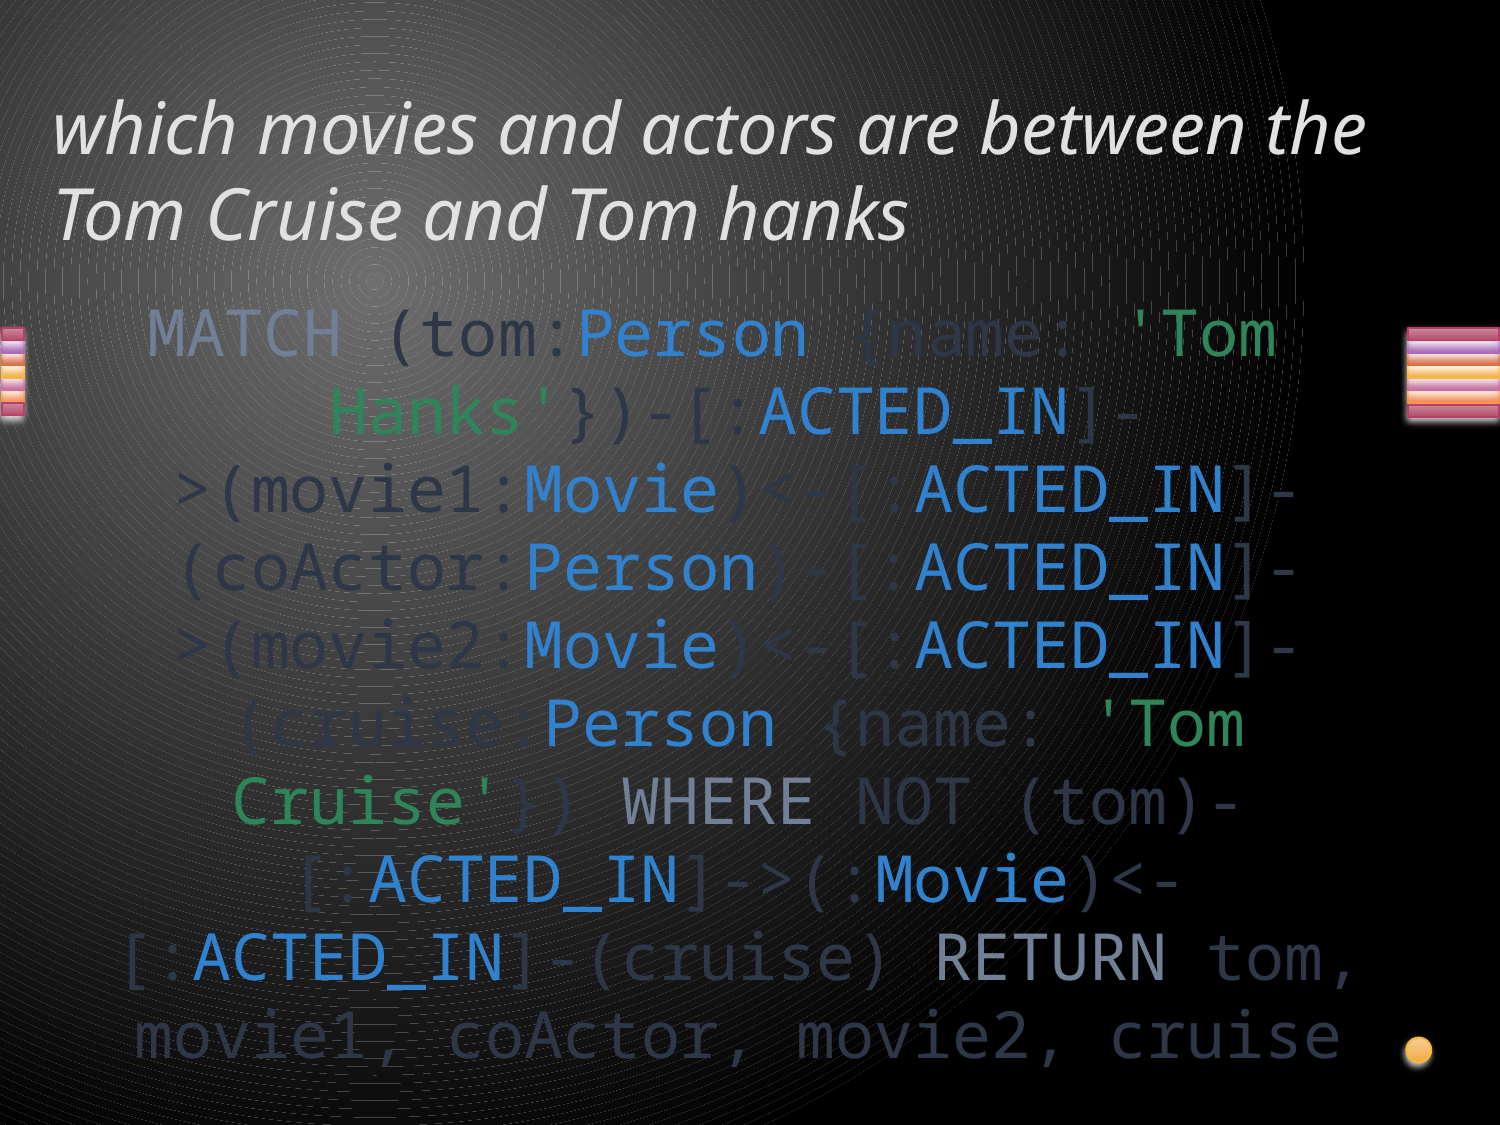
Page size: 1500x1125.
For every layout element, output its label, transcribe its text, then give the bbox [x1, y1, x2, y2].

list MATCH (tom:Person {name: 'Tom Hanks'})-[:ACTED_IN]->(movie1:Movie)<-[:ACTED_IN]-(coActor:Person)-[:ACTED_IN]->(movie2:Movie)<-[:ACTED_IN]-(cruise:Person {name: 'Tom Cruise'}) WHERE NOT (tom)-[:ACTED_IN]->(:Movie)<-[:ACTED_IN]-(cruise) RETURN tom, movie1, coActor, movie2, cruise [37, 275, 1388, 1088]
title which movies and actors are between the Tom Cruise and Tom hanks [37, 75, 1388, 263]
